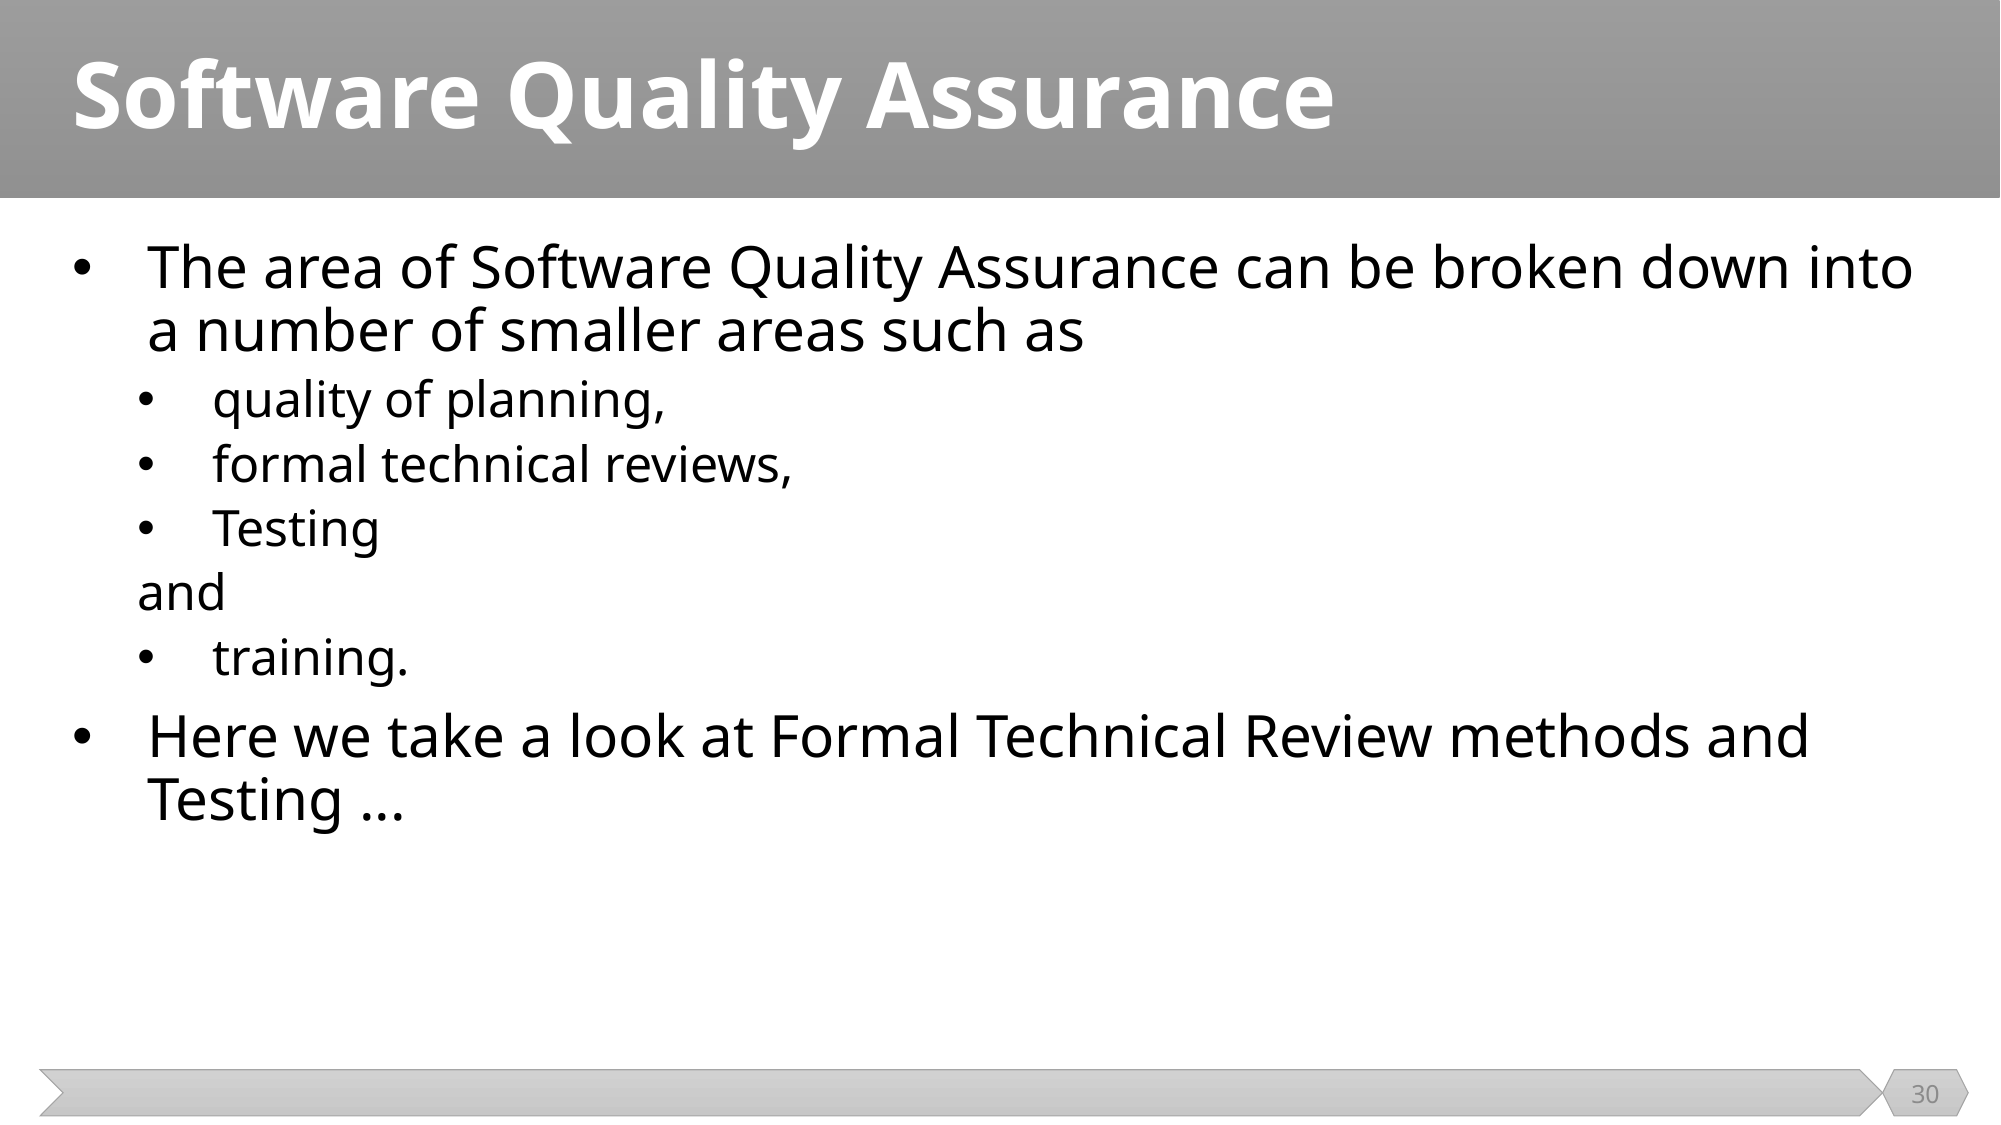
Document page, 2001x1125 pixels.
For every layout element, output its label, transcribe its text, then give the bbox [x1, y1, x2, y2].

title Software Quality Assurance [56, 0, 1969, 199]
slide_number 30 [1882, 1065, 1969, 1125]
list The area of Software Quality Assurance can be broken down into a number of smaller areas such as quality of planning, formal technical reviews, Testing and training. Here we take a look at Formal Technical Review methods and Testing ... [56, 230, 1969, 1010]
